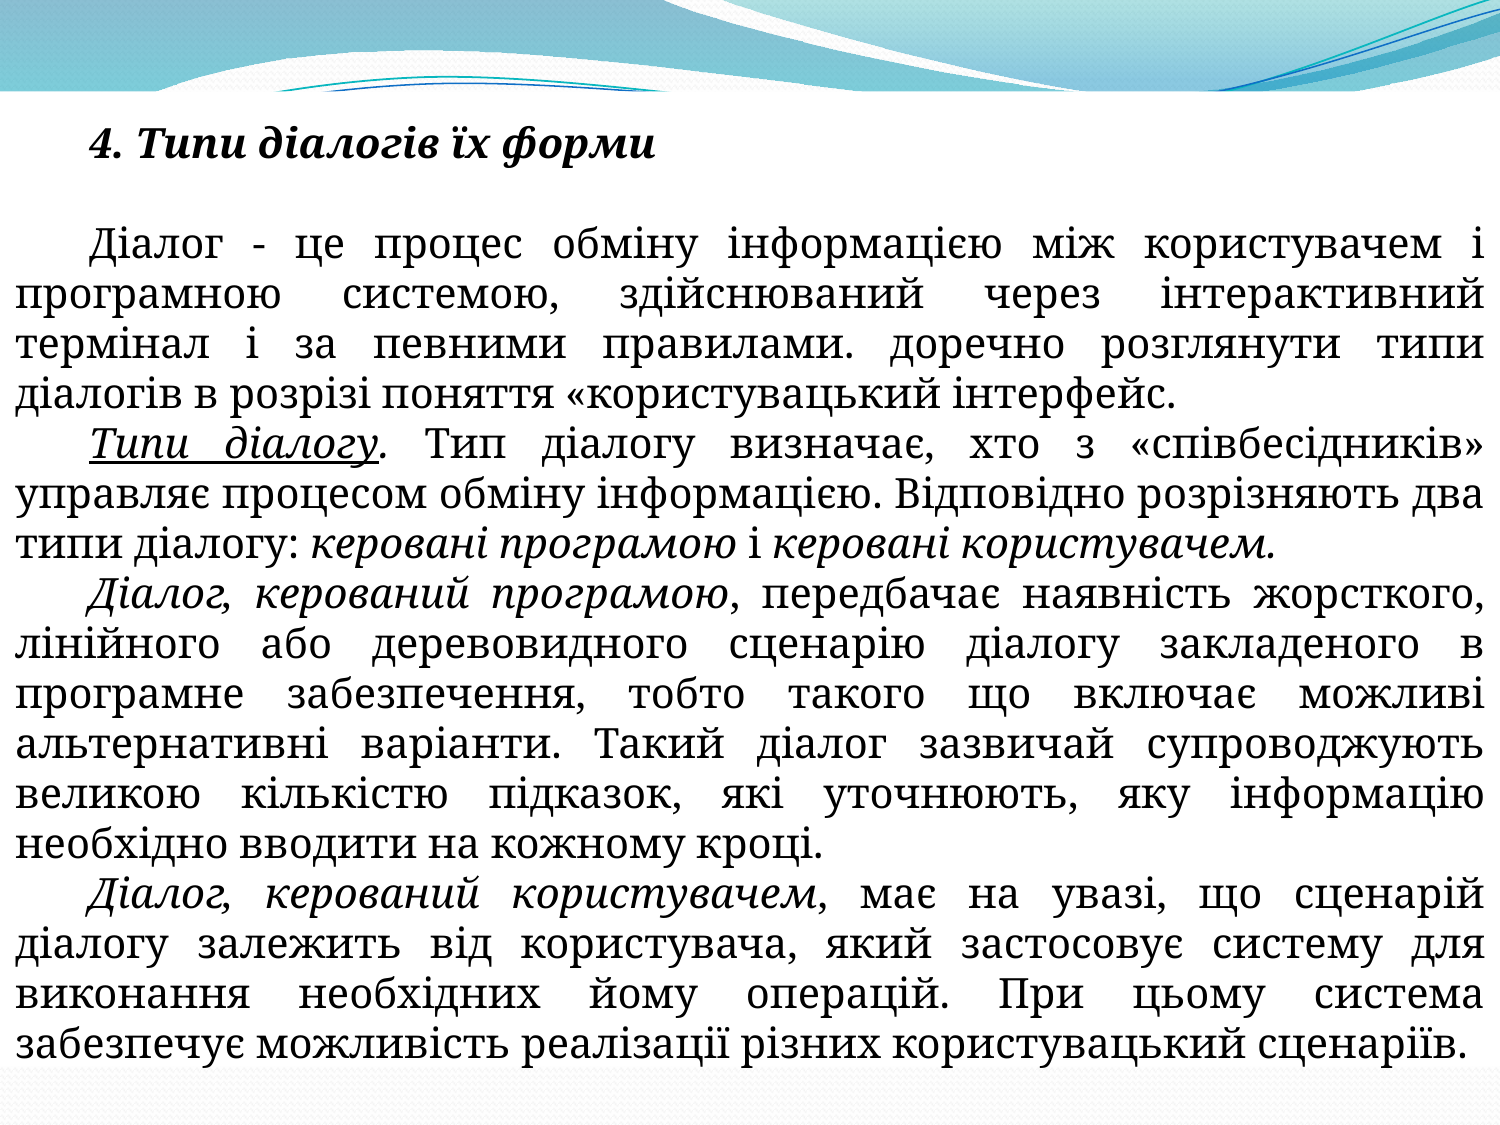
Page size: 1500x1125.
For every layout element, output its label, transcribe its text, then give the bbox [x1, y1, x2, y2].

text_box 4. Типи діалогів їх форми Діалог - це процес обміну інформацією між користувачем і програмною системою, здійснюваний через інтерактивний термінал і за певними правилами. доречно розглянути типи діалогів в розрізі поняття «користувацький інтерфейс. Типи діалогу. Тип діалогу визначає, хто з «співбесідників» управляє процесом обміну інформацією. Відповідно розрізняють два типи діалогу: керовані програмою і керовані користувачем. Діалог, керований програмою, передбачає наявність жорсткого, лінійного або деревовидного сценарію діалогу закладеного в програмне забезпечення, тобто такого що включає можливі альтернативні варіанти. Такий діалог зазвичай супроводжують великою кількістю підказок, які уточнюють, яку інформацію необхідно вводити на кожному кроці. Діалог, керований користувачем, має на увазі, що сценарій діалогу залежить від користувача, який застосовує систему для виконання необхідних йому операцій. При цьому система забезпечує можливість реалізації різних користувацький сценаріїв. [0, 91, 1500, 1067]
